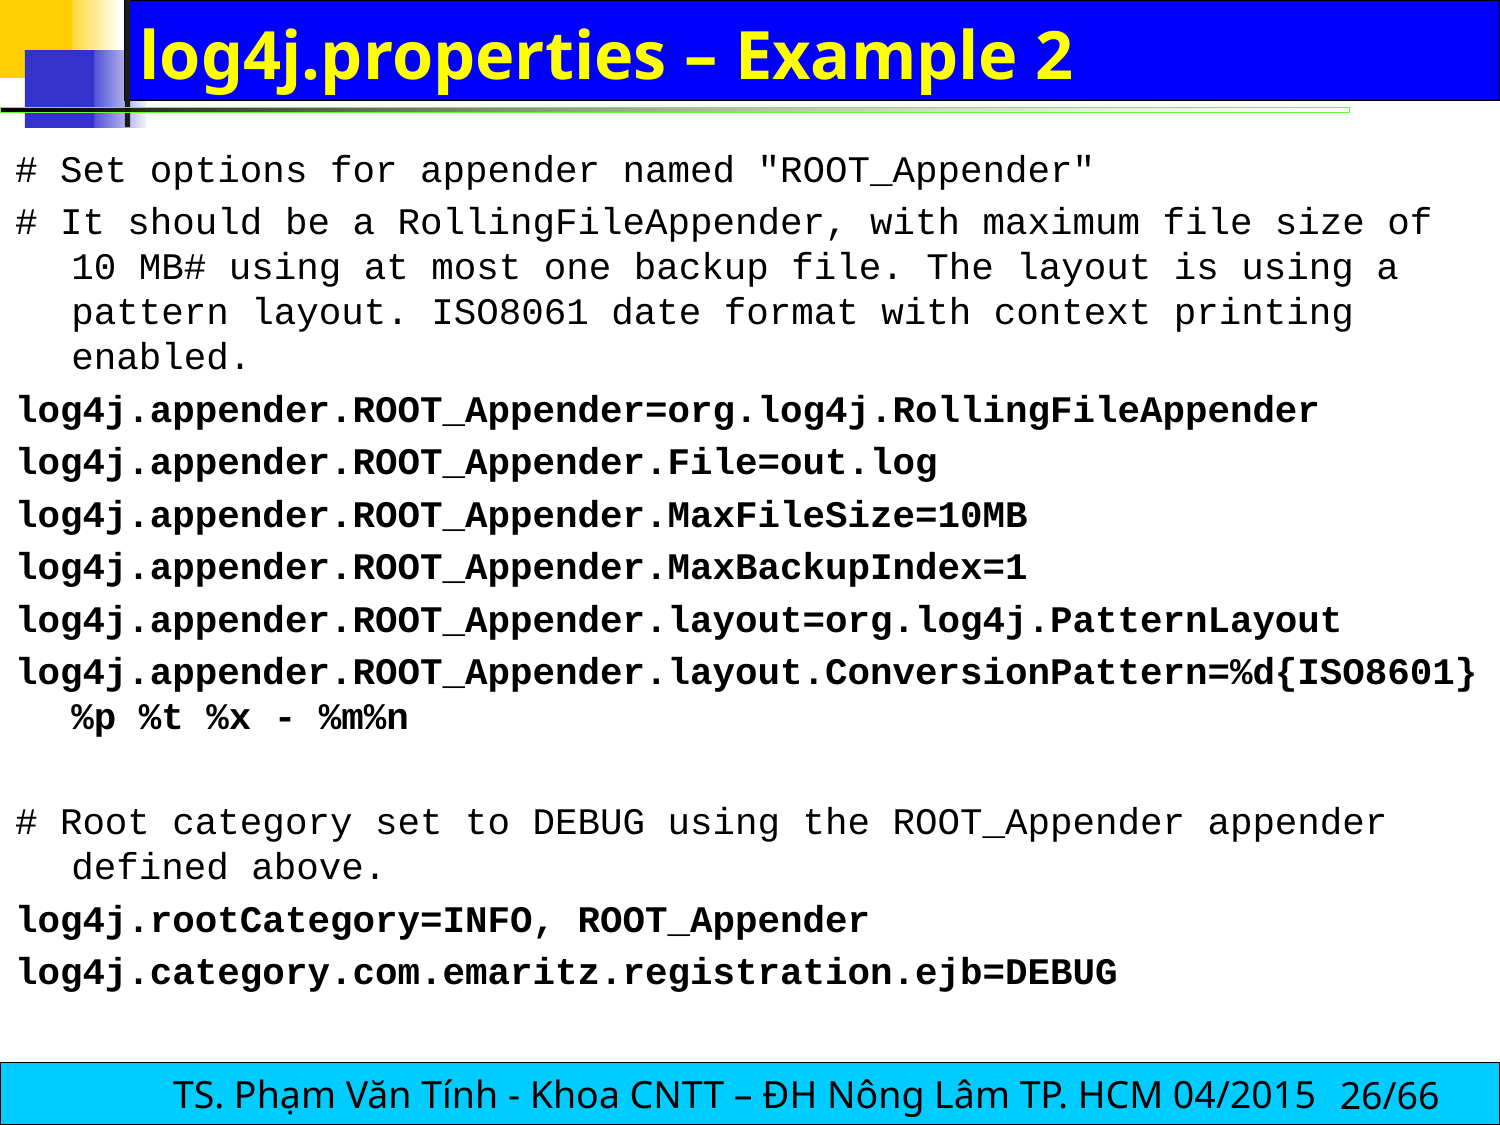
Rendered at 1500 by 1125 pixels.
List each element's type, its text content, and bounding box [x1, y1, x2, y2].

list # Set options for appender named "ROOT_Appender" # It should be a RollingFileAppender, with maximum file size of 10 MB# using at most one backup file. The layout is using a pattern layout. ISO8061 date format with context printing enabled. log4j.appender.ROOT_Appender=org.log4j.RollingFileAppender log4j.appender.ROOT_Appender.File=out.log log4j.appender.ROOT_Appender.MaxFileSize=10MB log4j.appender.ROOT_Appender.MaxBackupIndex=1 log4j.appender.ROOT_Appender.layout=org.log4j.PatternLayout log4j.appender.ROOT_Appender.layout.ConversionPattern=%d{ISO8601} %p %t %x - %m%n # Root category set to DEBUG using the ROOT_Appender appender defined above. log4j.rootCategory=INFO, ROOT_Appender log4j.category.com.emaritz.registration.ejb=DEBUG [0, 137, 1500, 1051]
title log4j.properties – Example 2 [124, 12, 1467, 101]
